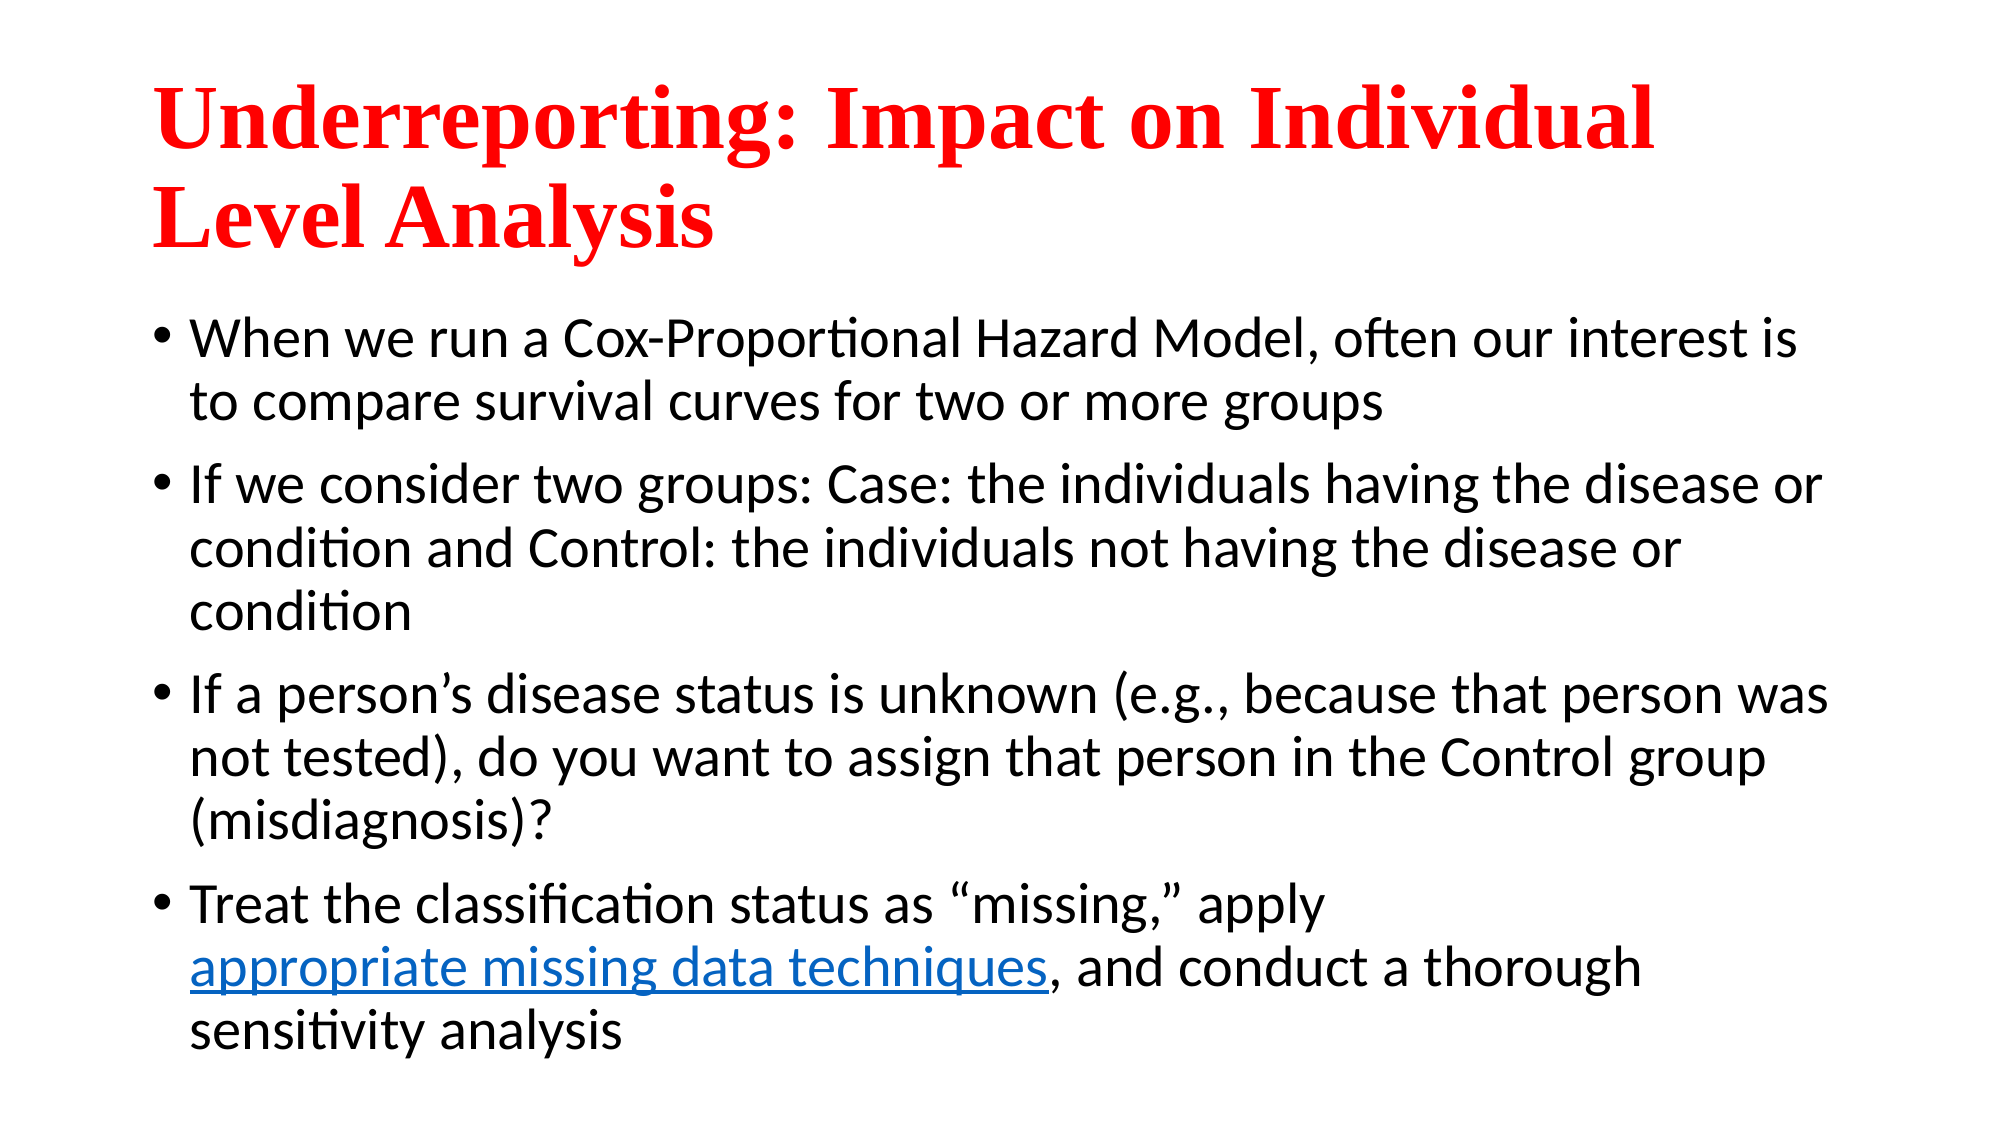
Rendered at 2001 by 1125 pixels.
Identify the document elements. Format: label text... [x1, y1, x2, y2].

title Underreporting: Impact on Individual Level Analysis [137, 59, 1863, 278]
list When we run a Cox-Proportional Hazard Model, often our interest is to compare survival curves for two or more groups If we consider two groups: Case: the individuals having the disease or condition and Control: the individuals not having the disease or condition If a person’s disease status is unknown (e.g., because that person was not tested), do you want to assign that person in the Control group (misdiagnosis)? Treat the classification status as “missing,” apply appropriate missing data techniques, and conduct a thorough sensitivity analysis [137, 299, 1863, 1014]
